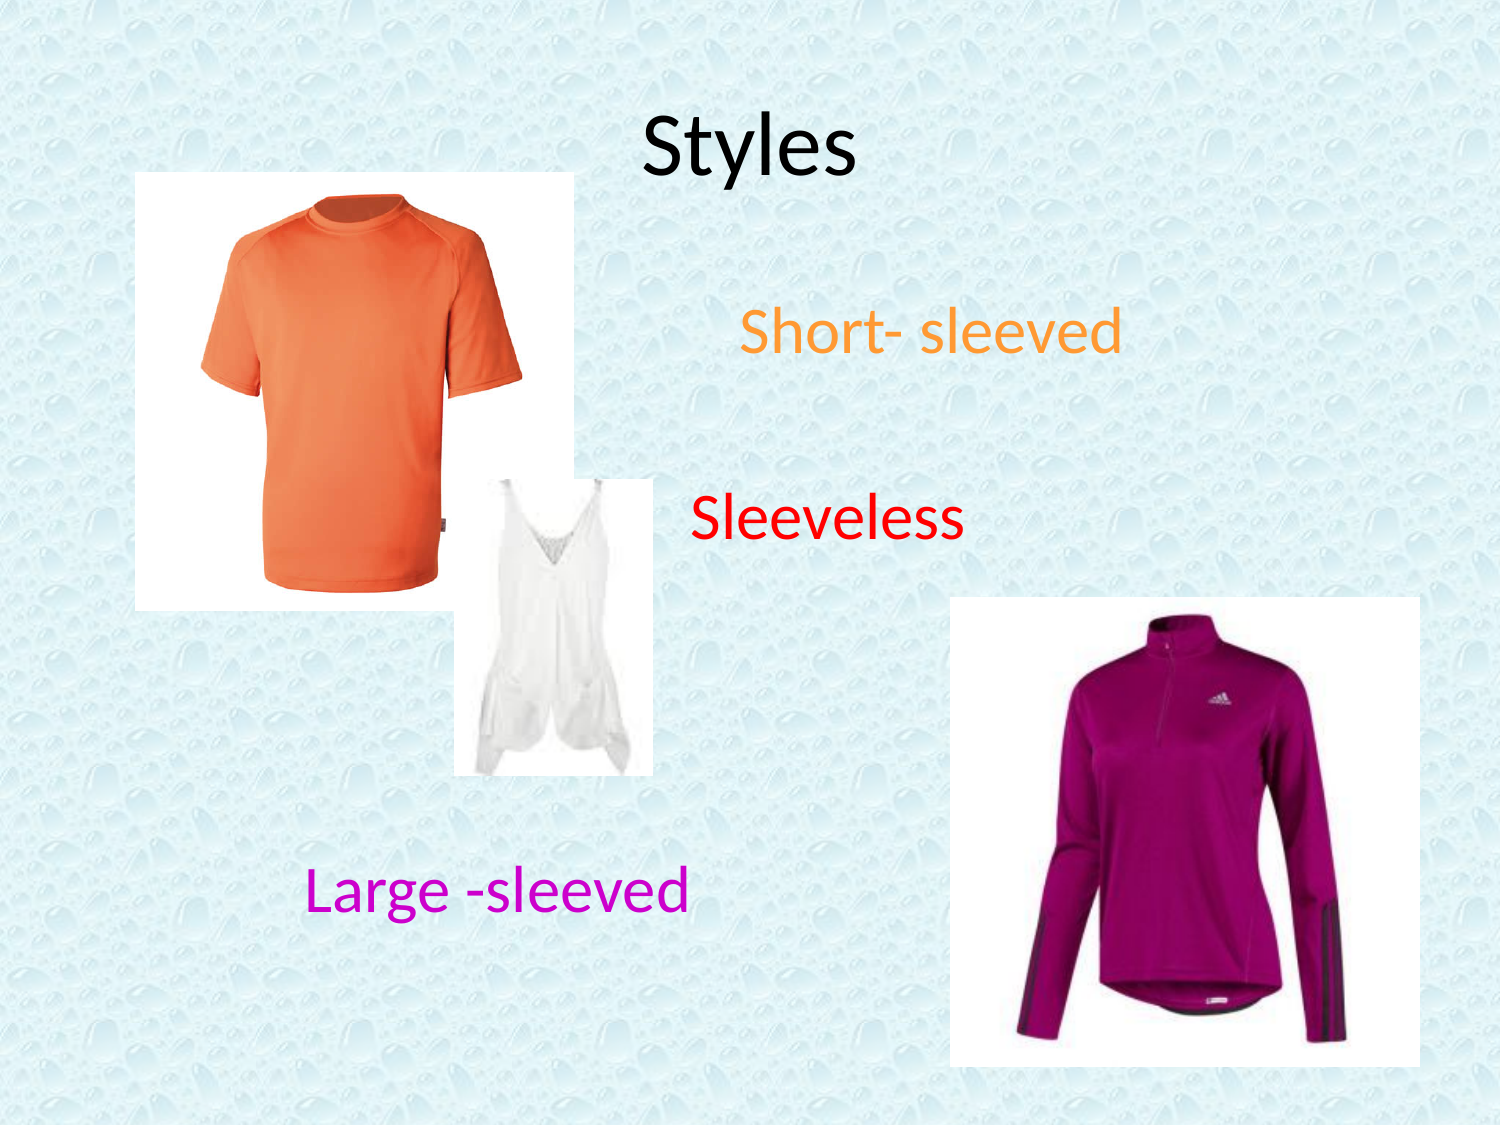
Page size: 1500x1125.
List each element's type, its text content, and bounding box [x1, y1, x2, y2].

title Styles [75, 45, 1425, 233]
picture [950, 597, 1420, 1067]
picture [135, 172, 653, 776]
list Short- sleeved Sleeveless Large -sleeved [289, 278, 1140, 1005]
